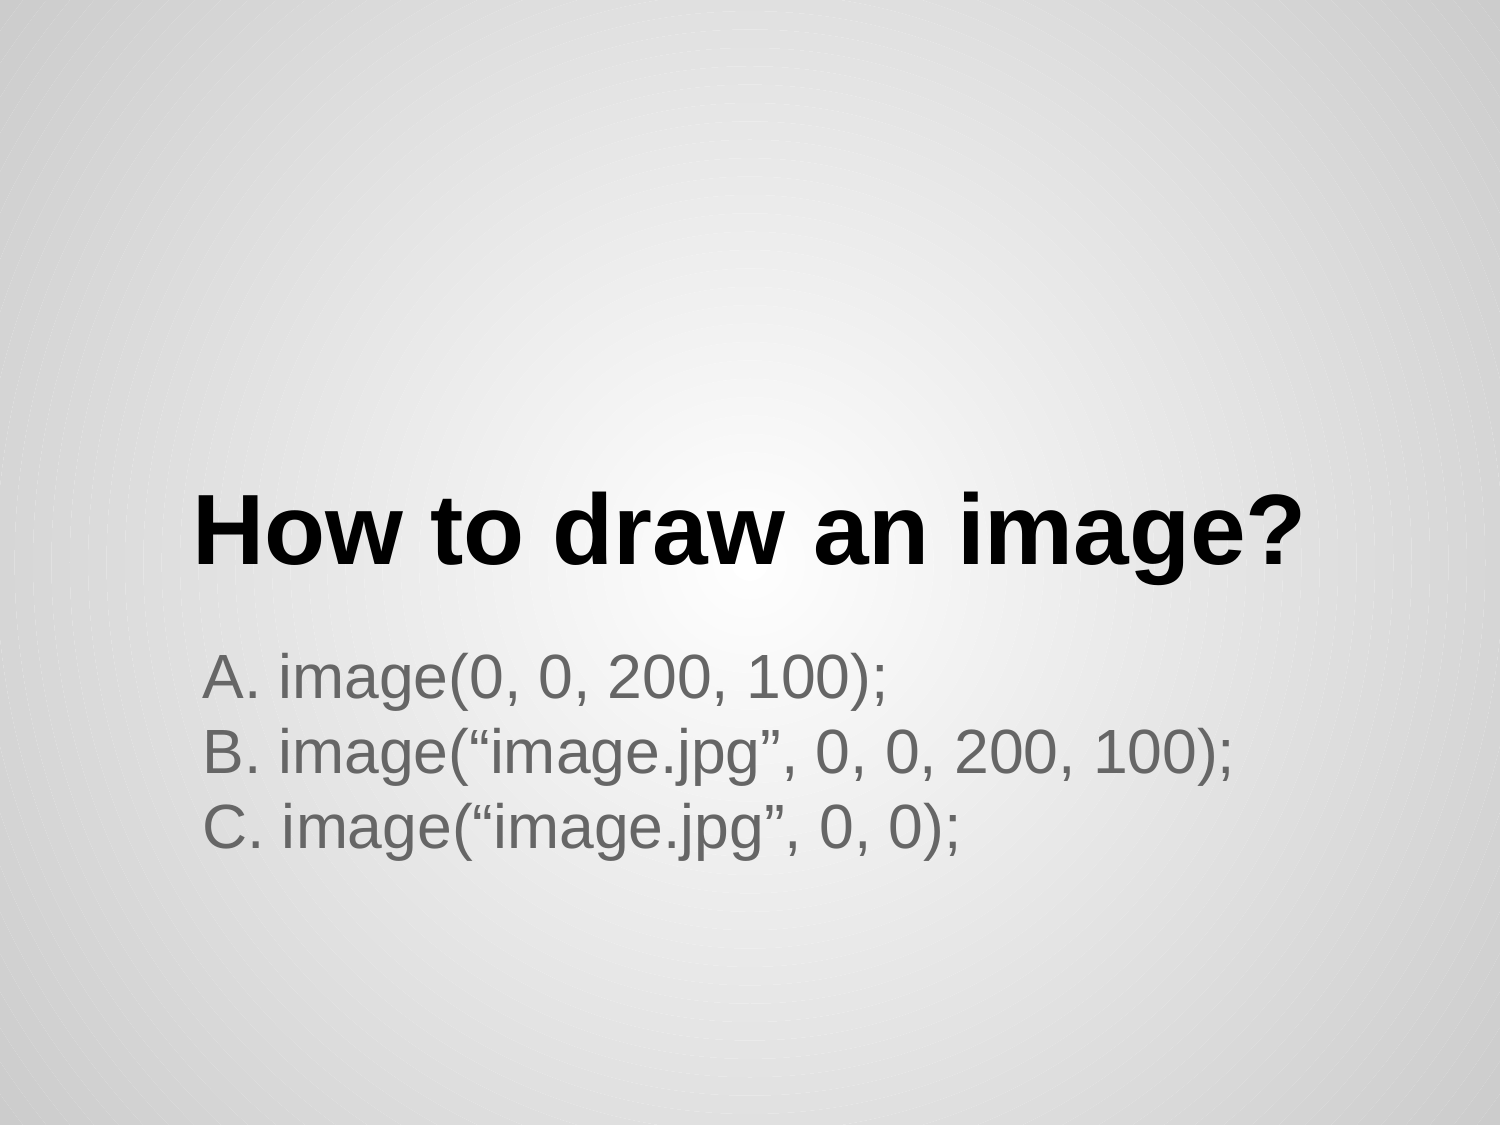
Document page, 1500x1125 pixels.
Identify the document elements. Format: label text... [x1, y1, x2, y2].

title How to draw an image? [112, 346, 1388, 600]
subtitle A. image(0, 0, 200, 100); B. image(“image.jpg”, 0, 0, 200, 100); C. image(“image.jpg”, 0, 0); [187, 621, 1463, 875]
